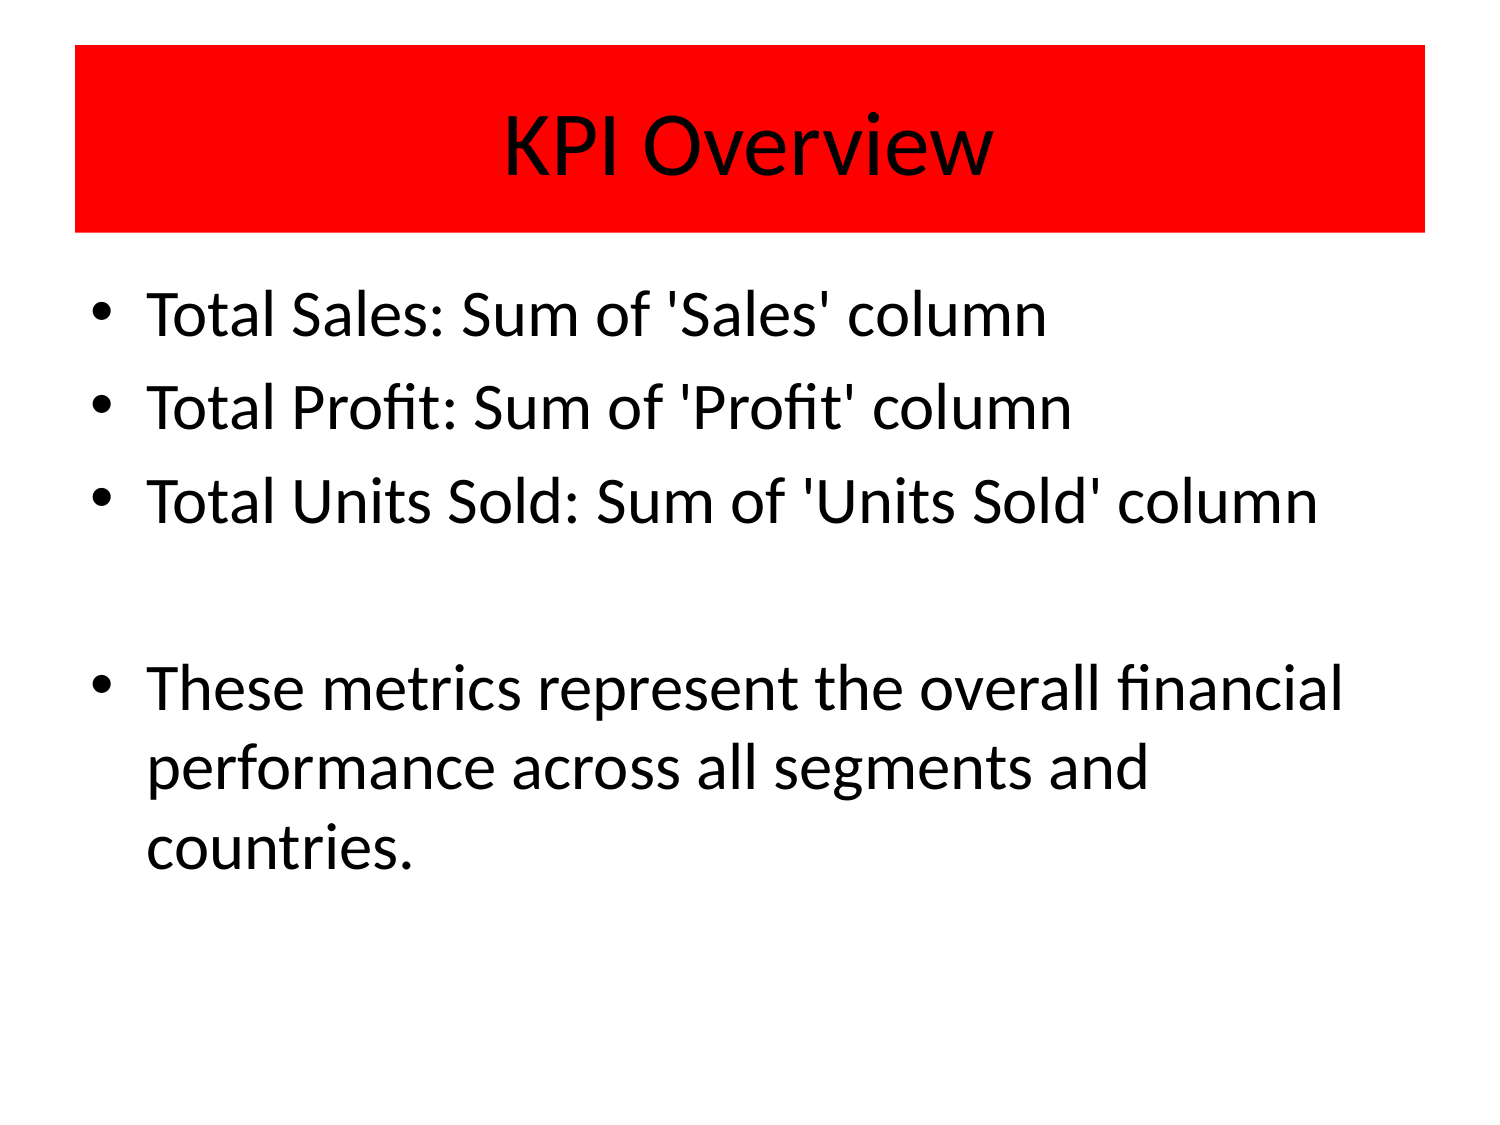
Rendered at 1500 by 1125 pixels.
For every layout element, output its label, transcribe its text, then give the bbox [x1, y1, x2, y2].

list Total Sales: Sum of 'Sales' column Total Profit: Sum of 'Profit' column Total Units Sold: Sum of 'Units Sold' column These metrics represent the overall financial performance across all segments and countries. [75, 262, 1425, 1005]
title KPI Overview [75, 45, 1425, 233]
